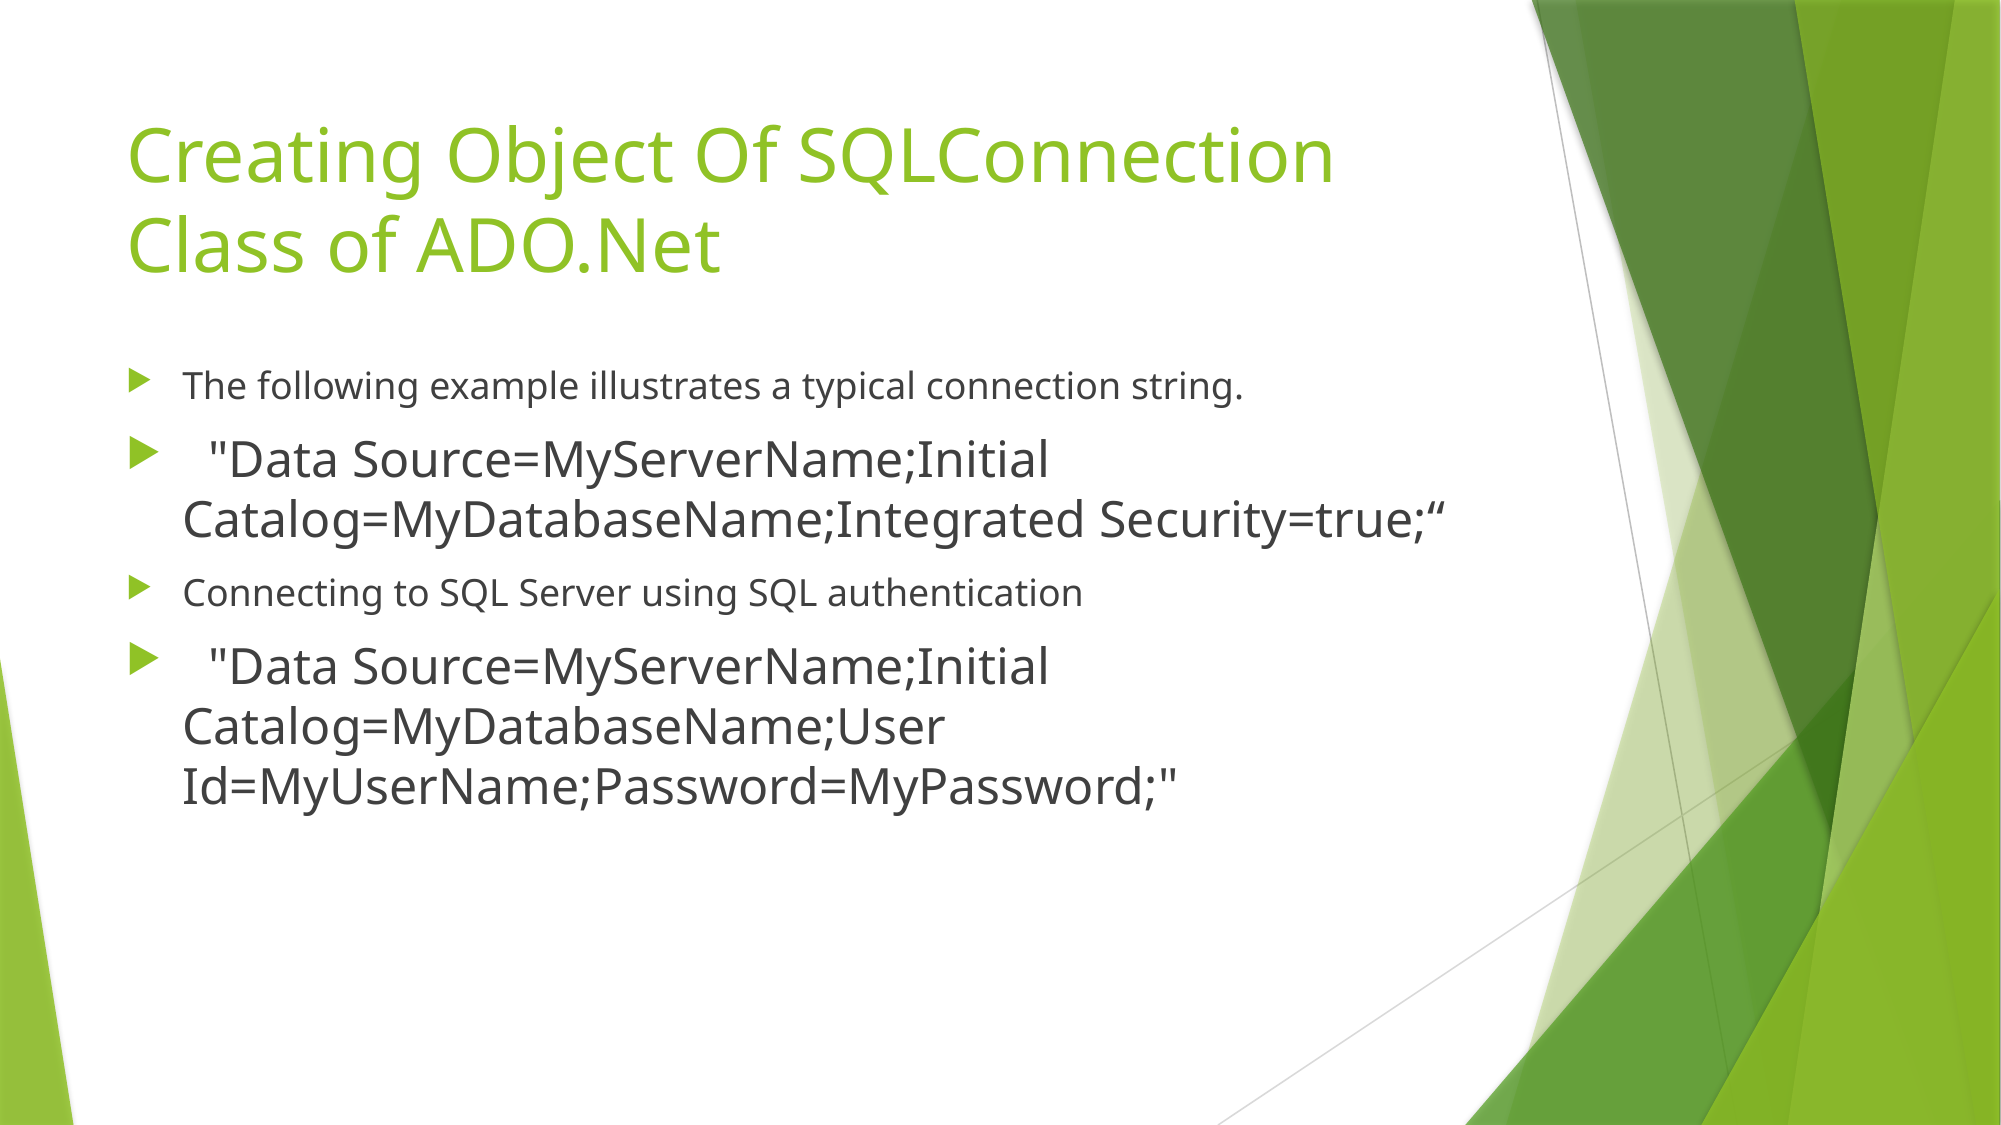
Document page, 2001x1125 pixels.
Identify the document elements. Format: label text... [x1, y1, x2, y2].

title Creating Object Of SQLConnection Class of ADO.Net [111, 99, 1522, 317]
list The following example illustrates a typical connection string. "Data Source=MyServerName;Initial Catalog=MyDatabaseName;Integrated Security=true;“ Connecting to SQL Server using SQL authentication "Data Source=MyServerName;Initial Catalog=MyDatabaseName;User Id=MyUserName;Password=MyPassword;" [111, 354, 1522, 992]
